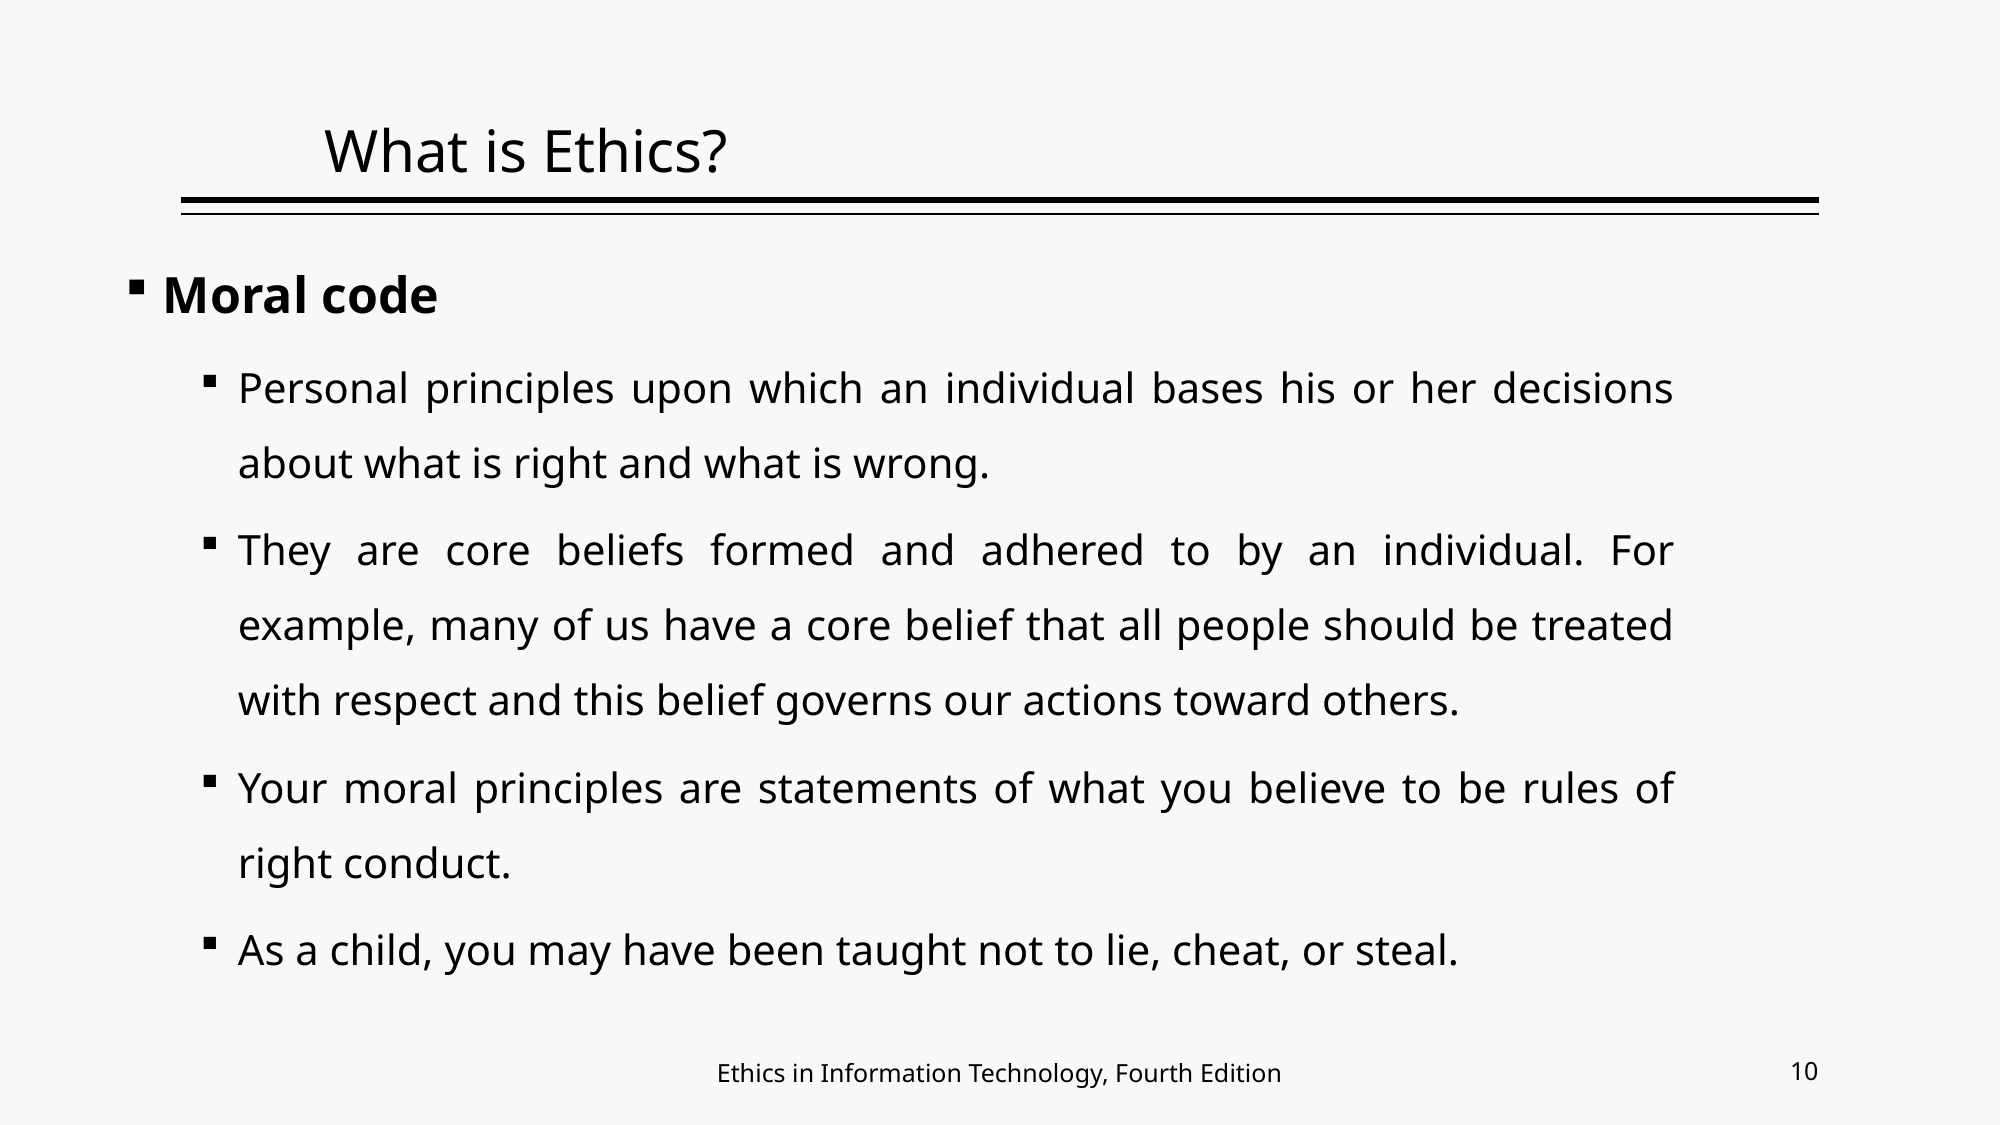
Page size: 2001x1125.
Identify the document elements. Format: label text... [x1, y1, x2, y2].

title What is Ethics? [324, 0, 1675, 192]
slide_number 10 [1518, 1042, 1819, 1103]
list Moral code Personal principles upon which an individual bases his or her decisions about what is right and what is wrong. They are core beliefs formed and adhered to by an individual. For example, many of us have a core belief that all people should be treated with respect and this belief governs our actions toward others. Your moral principles are statements of what you believe to be rules of right conduct. As a child, you may have been taught not to lie, cheat, or steal. [125, 262, 1675, 1065]
footer Ethics in Information Technology, Fourth Edition [481, 1065, 1518, 1103]
